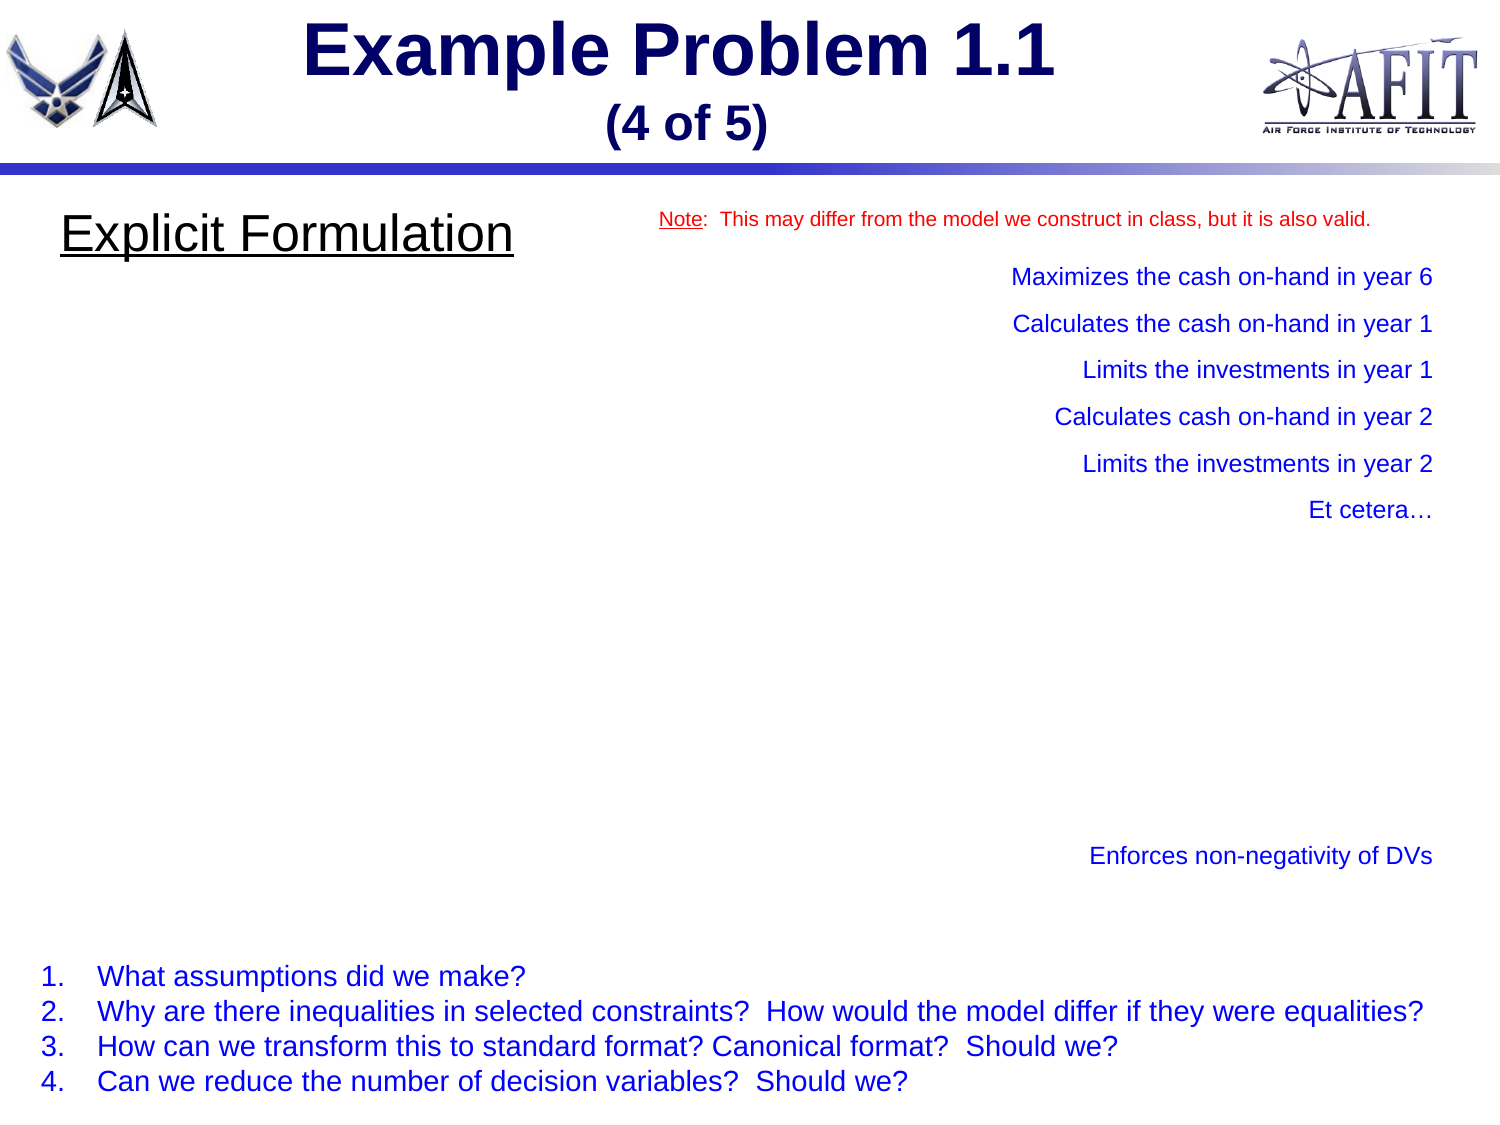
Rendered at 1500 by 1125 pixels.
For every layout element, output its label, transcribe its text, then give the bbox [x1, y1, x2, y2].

text_box Maximizes the cash on-hand in year 6 Calculates the cash on-hand in year 1 Limits the investments in year 1 Calculates cash on-hand in year 2 Limits the investments in year 2 Et cetera… Enforces non-negativity of DVs [955, 253, 1449, 924]
text_box Note: This may differ from the model we construct in class, but it is also valid. [644, 198, 1452, 239]
text_box What assumptions did we make? Why are there inequalities in selected constraints? How would the model differ if they were equalities? How can we transform this to standard format? Canonical format? Should we? Can we reduce the number of decision variables? Should we? [26, 950, 1449, 1121]
title Example Problem 1.1 (4 of 5) [128, 0, 1233, 169]
picture [6, 29, 128, 128]
